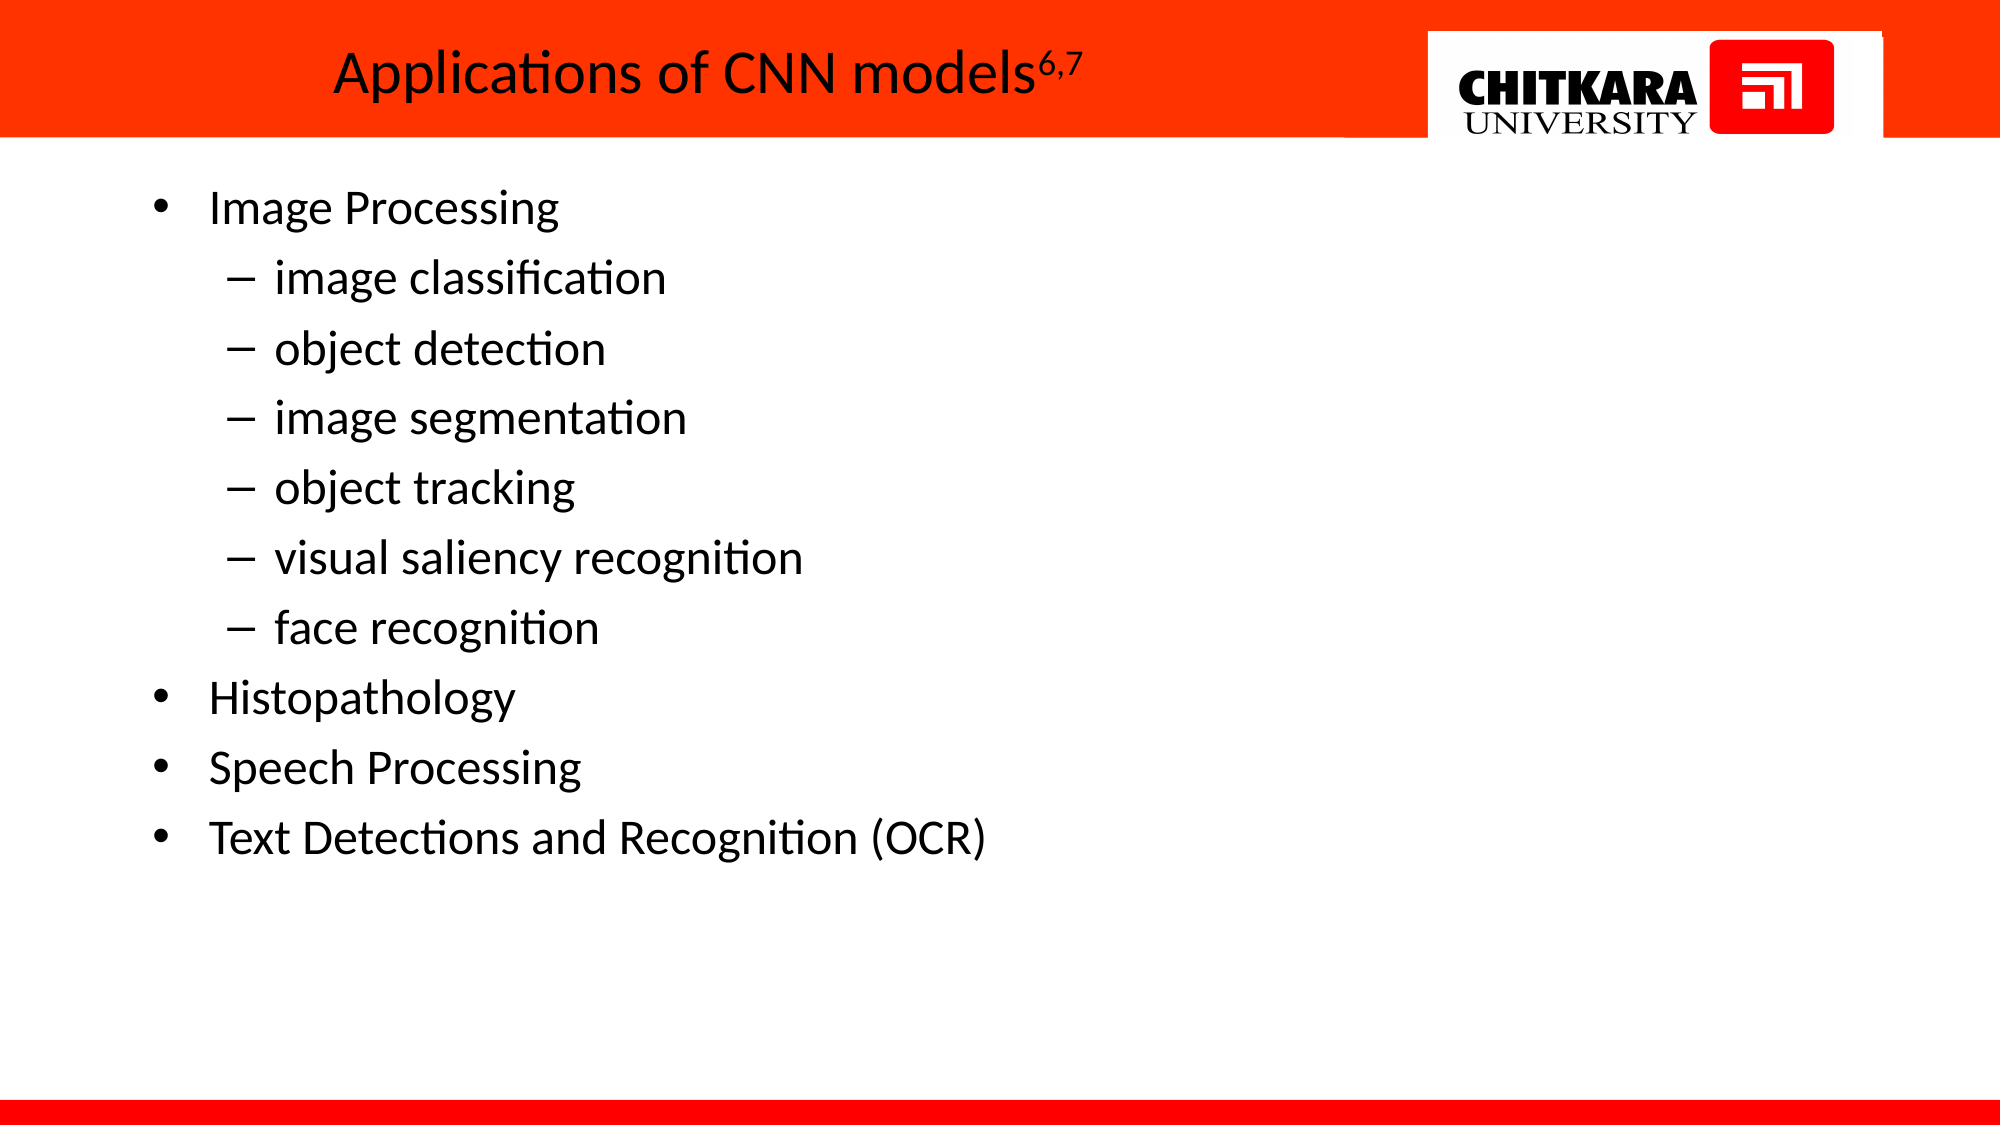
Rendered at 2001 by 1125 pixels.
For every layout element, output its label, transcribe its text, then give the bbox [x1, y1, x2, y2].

list Image Processing image classification object detection image segmentation object tracking visual saliency recognition face recognition Histopathology Speech Processing Text Detections and Recognition (OCR) [137, 167, 1922, 982]
picture [1433, 37, 1854, 138]
title Applications of CNN models6,7 [0, 0, 1417, 138]
